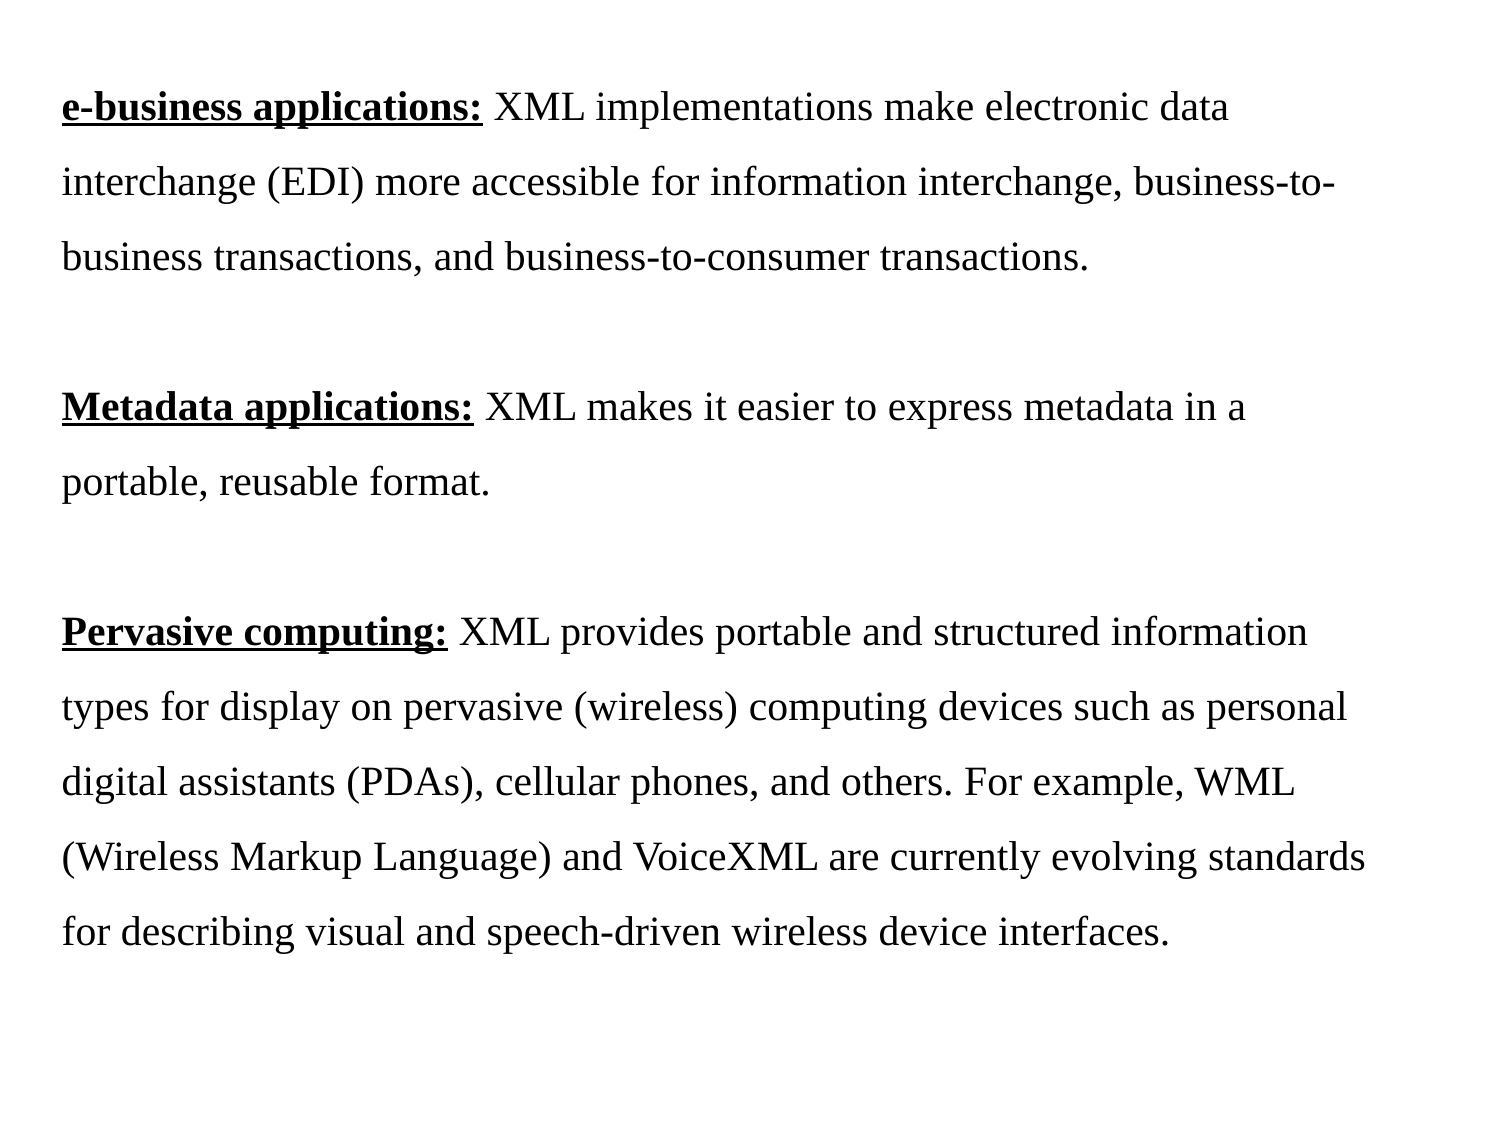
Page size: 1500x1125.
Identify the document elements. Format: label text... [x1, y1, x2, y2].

text_box e-business applications: XML implementations make electronic data interchange (EDI) more accessible for information interchange, business-to-business transactions, and business-to-consumer transactions. Metadata applications: XML makes it easier to express metadata in a portable, reusable format. Pervasive computing: XML provides portable and structured information types for display on pervasive (wireless) computing devices such as personal digital assistants (PDAs), cellular phones, and others. For example, WML (Wireless Markup Language) and VoiceXML are currently evolving standards for describing visual and speech-driven wireless device interfaces. [46, 46, 1418, 1007]
